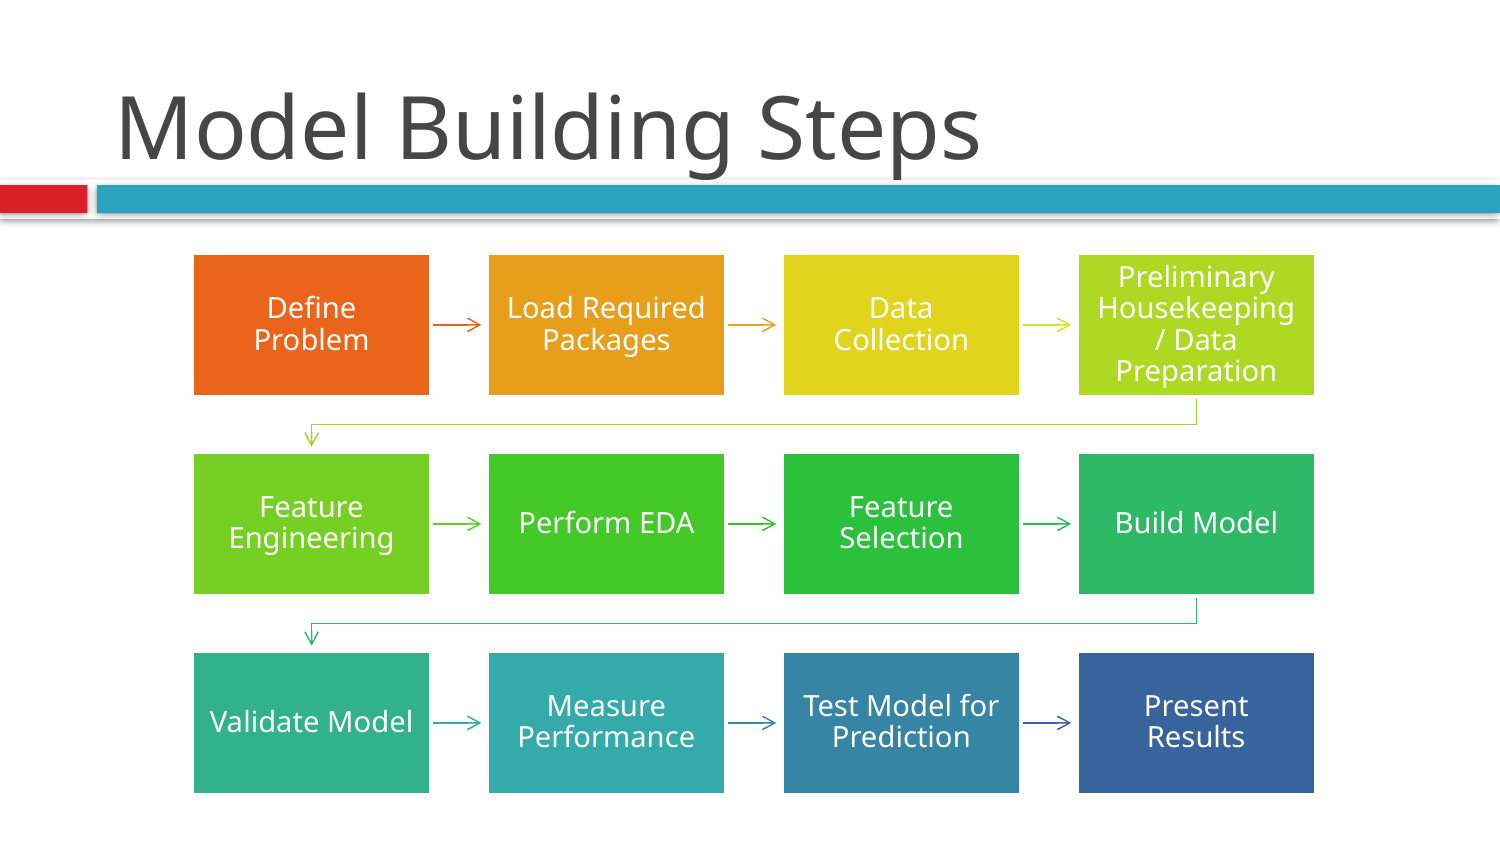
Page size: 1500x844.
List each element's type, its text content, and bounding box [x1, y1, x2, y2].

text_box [191, 234, 1317, 814]
title Model Building Steps [99, 19, 1438, 185]
